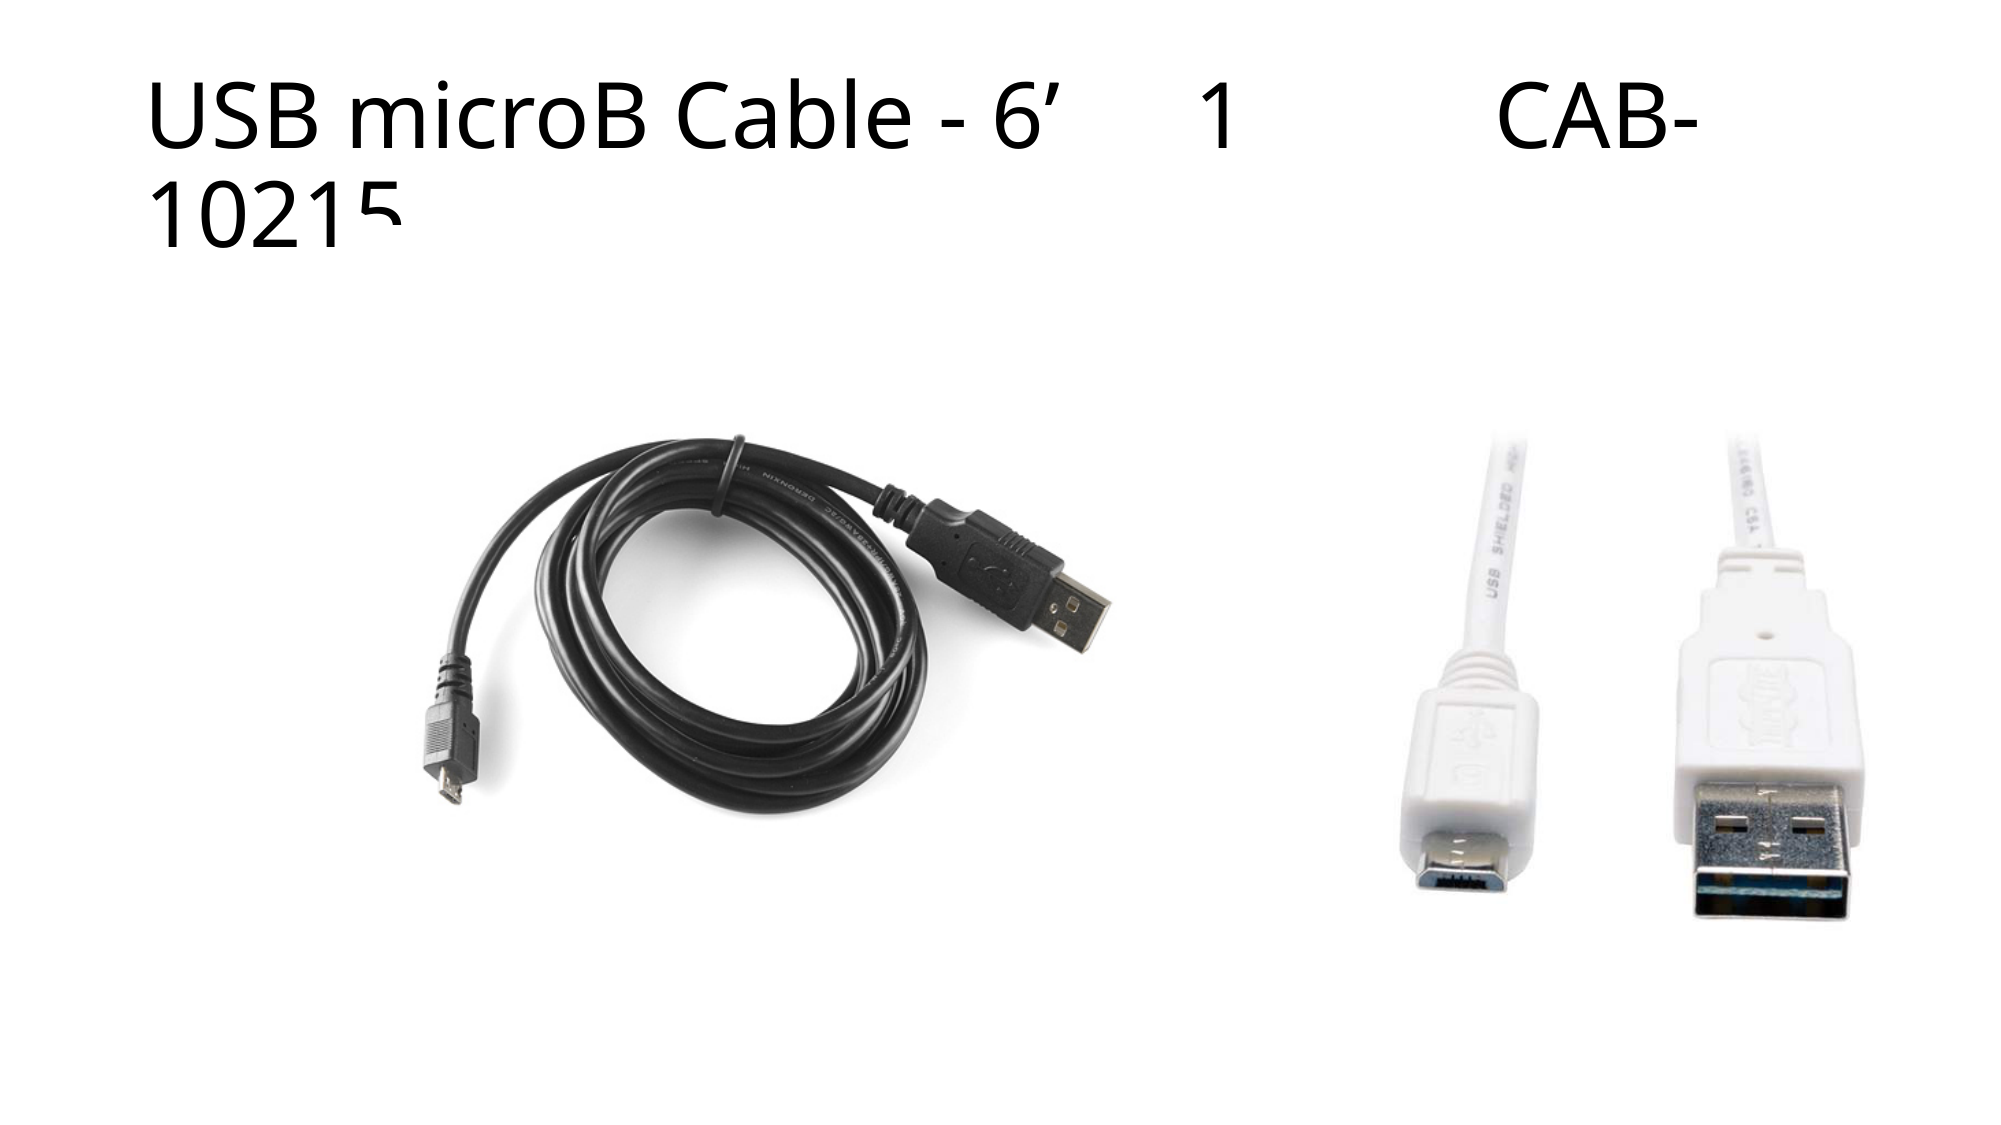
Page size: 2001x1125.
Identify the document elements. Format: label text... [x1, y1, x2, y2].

picture [1279, 323, 1983, 1027]
picture [350, 225, 1171, 1046]
title USB microB Cable - 6’ 1 CAB-10215 [136, 59, 1863, 278]
